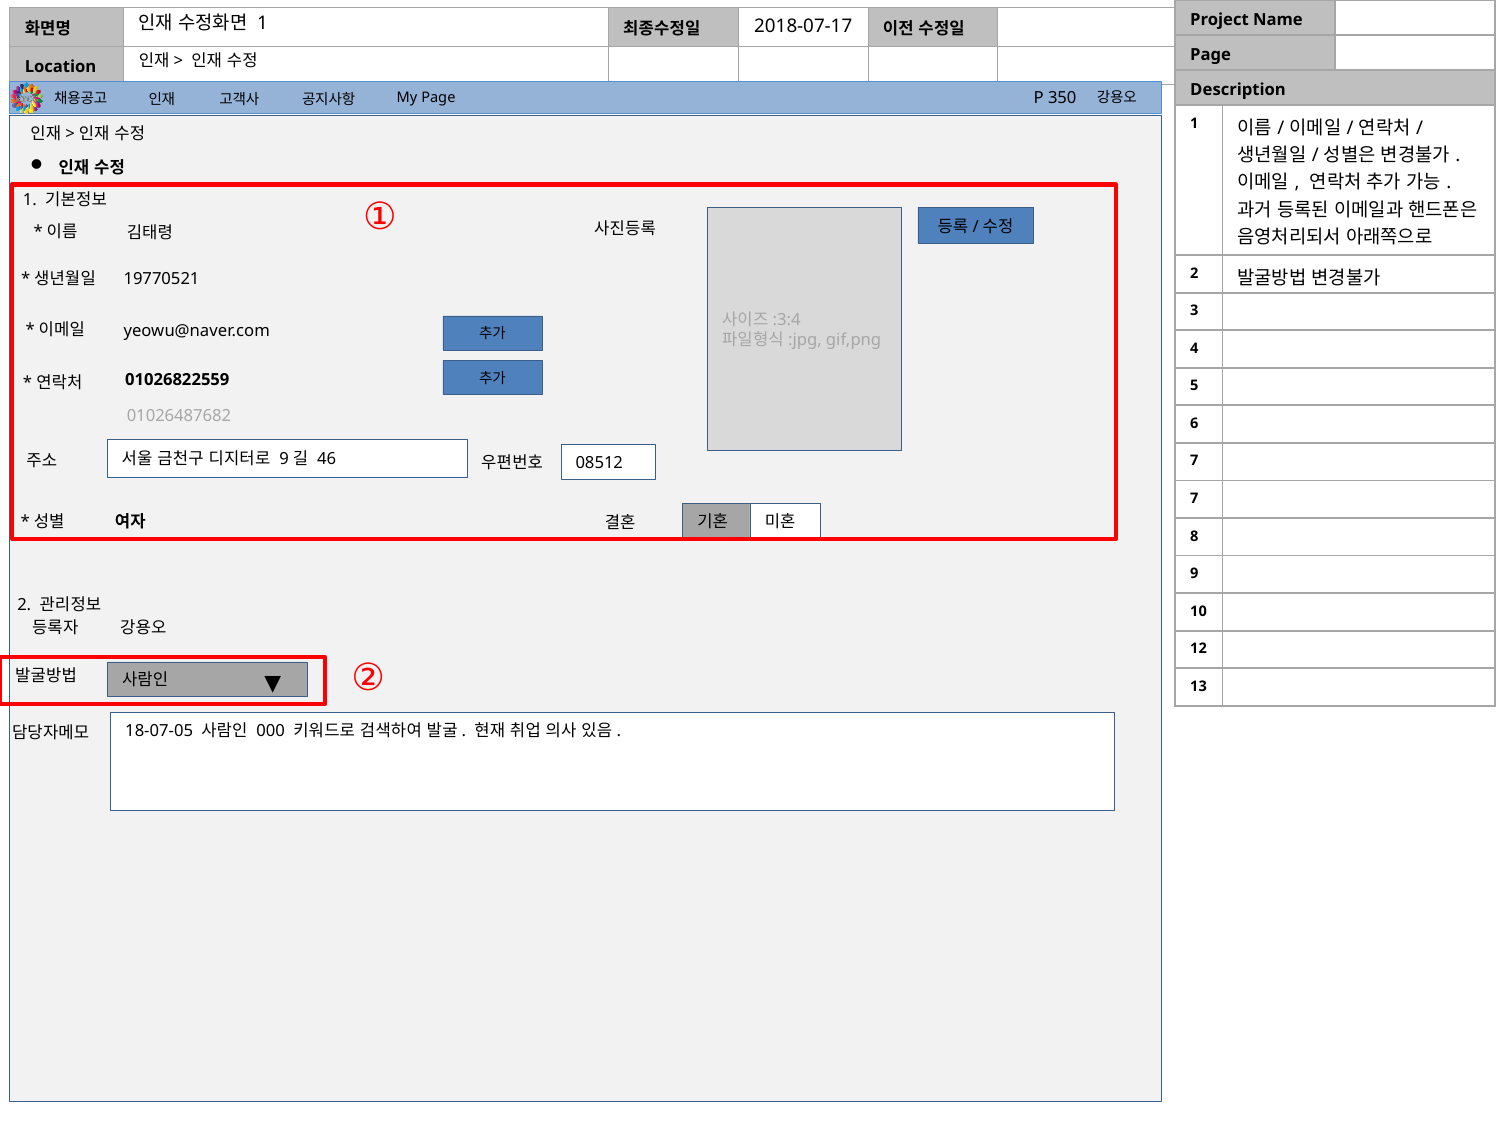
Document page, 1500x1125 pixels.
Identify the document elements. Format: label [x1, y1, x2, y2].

table_cell [1223, 444, 1494, 480]
table_cell [1223, 331, 1494, 367]
text_box [739, 6, 880, 44]
table_cell [1176, 256, 1222, 292]
table_cell [1176, 481, 1222, 517]
table_cell [1223, 406, 1494, 442]
table_cell [1223, 369, 1494, 404]
table_cell [1176, 632, 1222, 667]
table_cell [1176, 594, 1222, 630]
table_cell [1176, 106, 1222, 254]
table_cell [1176, 444, 1222, 480]
picture [9, 81, 43, 114]
table_header [1336, 1, 1494, 34]
table_cell [1223, 481, 1494, 517]
table_cell [1176, 36, 1334, 69]
table_cell [1176, 331, 1222, 367]
table_cell [1176, 294, 1222, 329]
table_cell [1176, 669, 1222, 705]
table_cell [1176, 556, 1222, 592]
table_cell [1223, 669, 1494, 705]
table_header [1176, 1, 1334, 34]
text_box [123, 42, 513, 78]
table_cell [1336, 36, 1494, 69]
text_box [0, 79, 1164, 1103]
table_cell [1176, 406, 1222, 442]
table_cell [1223, 632, 1494, 667]
table_cell [1176, 369, 1222, 404]
table_cell [1223, 519, 1494, 555]
table_cell [1223, 294, 1494, 329]
table_cell [1176, 519, 1222, 555]
table_cell [1223, 594, 1494, 630]
table_cell [1223, 106, 1494, 254]
table_cell [1223, 256, 1494, 292]
table_cell [1176, 71, 1494, 104]
text_box [123, 3, 585, 41]
table_cell [1223, 556, 1494, 592]
